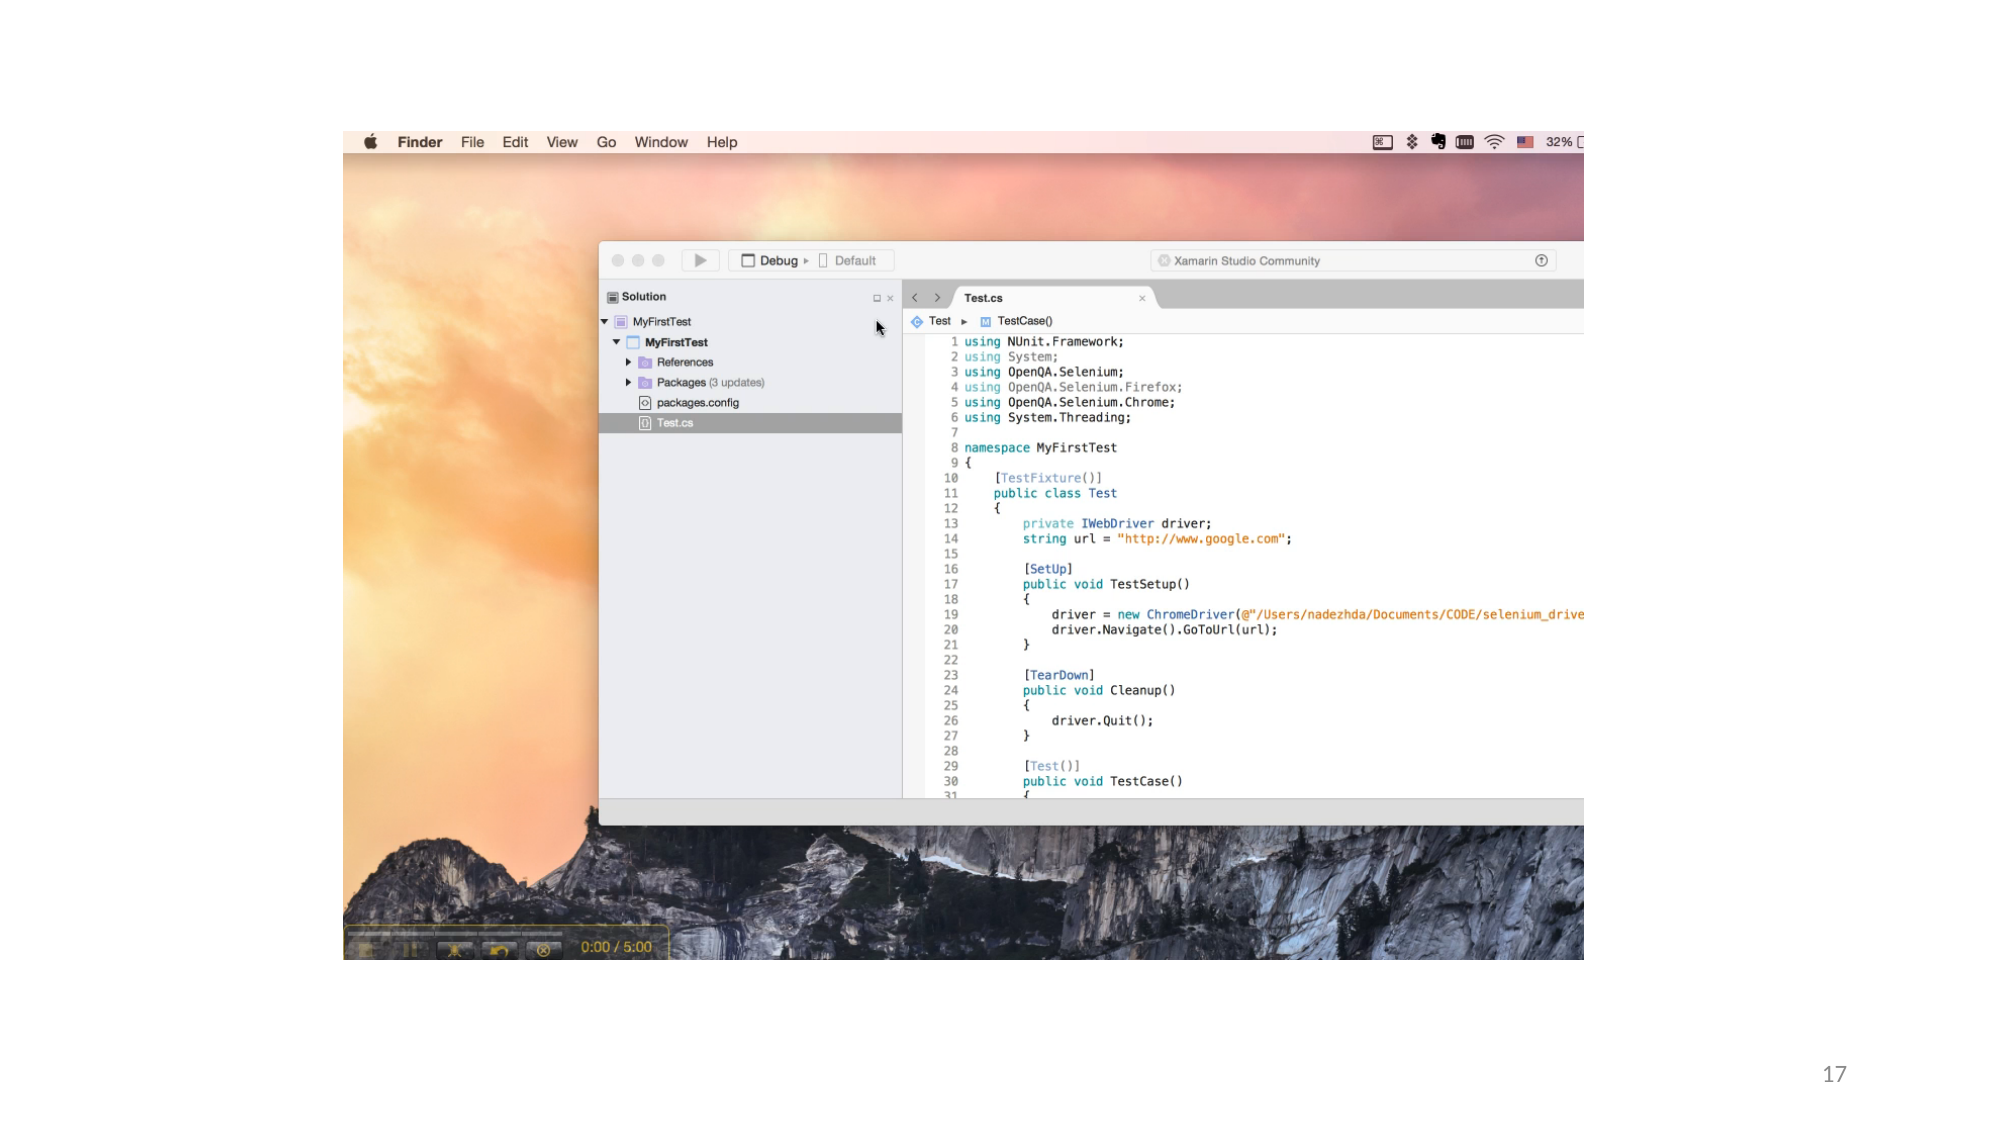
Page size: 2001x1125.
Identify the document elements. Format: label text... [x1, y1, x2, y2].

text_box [342, 130, 1585, 960]
slide_number 17 [1412, 1042, 1863, 1103]
